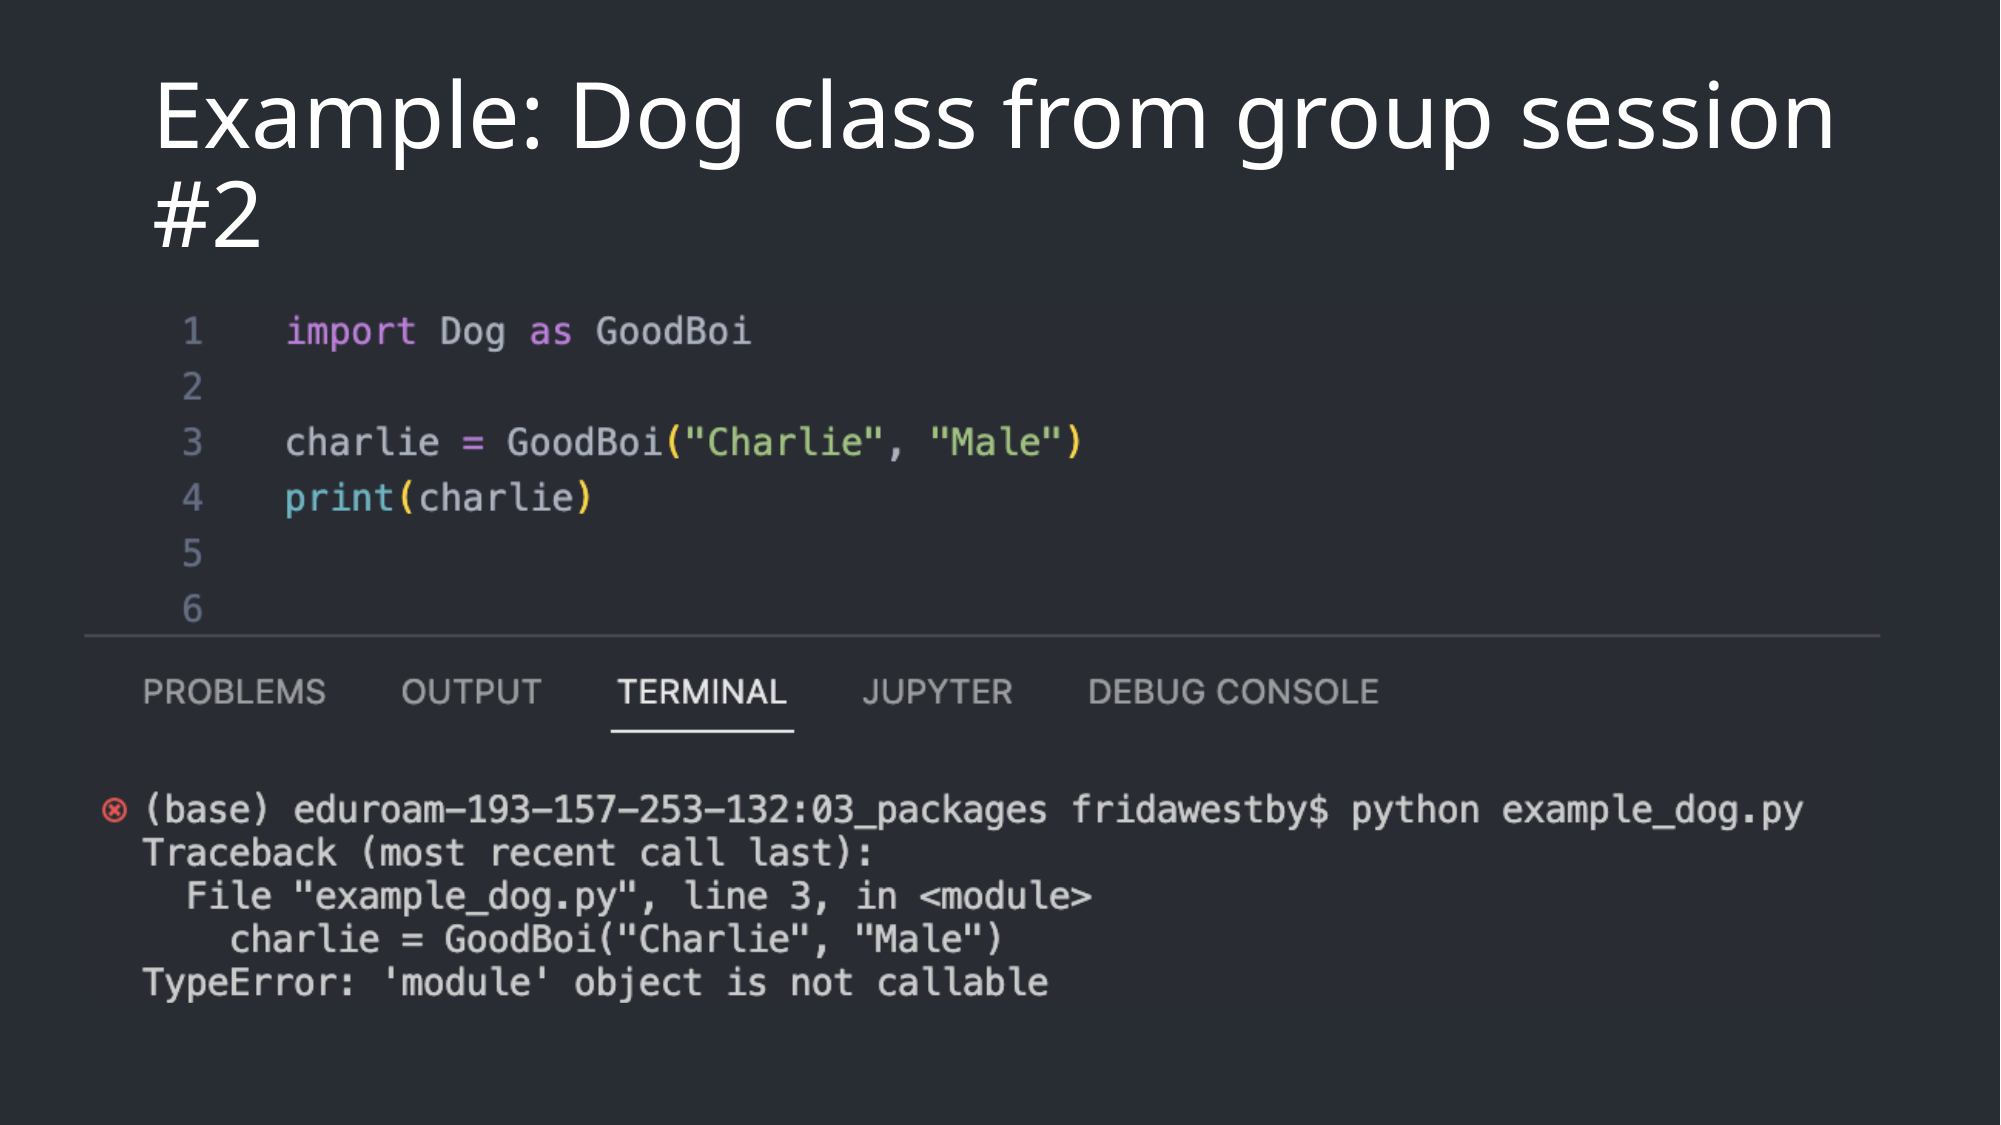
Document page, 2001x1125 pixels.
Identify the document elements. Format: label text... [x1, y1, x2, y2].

title Example: Dog class from group session #2 [137, 59, 1863, 278]
picture [84, 298, 1881, 1003]
